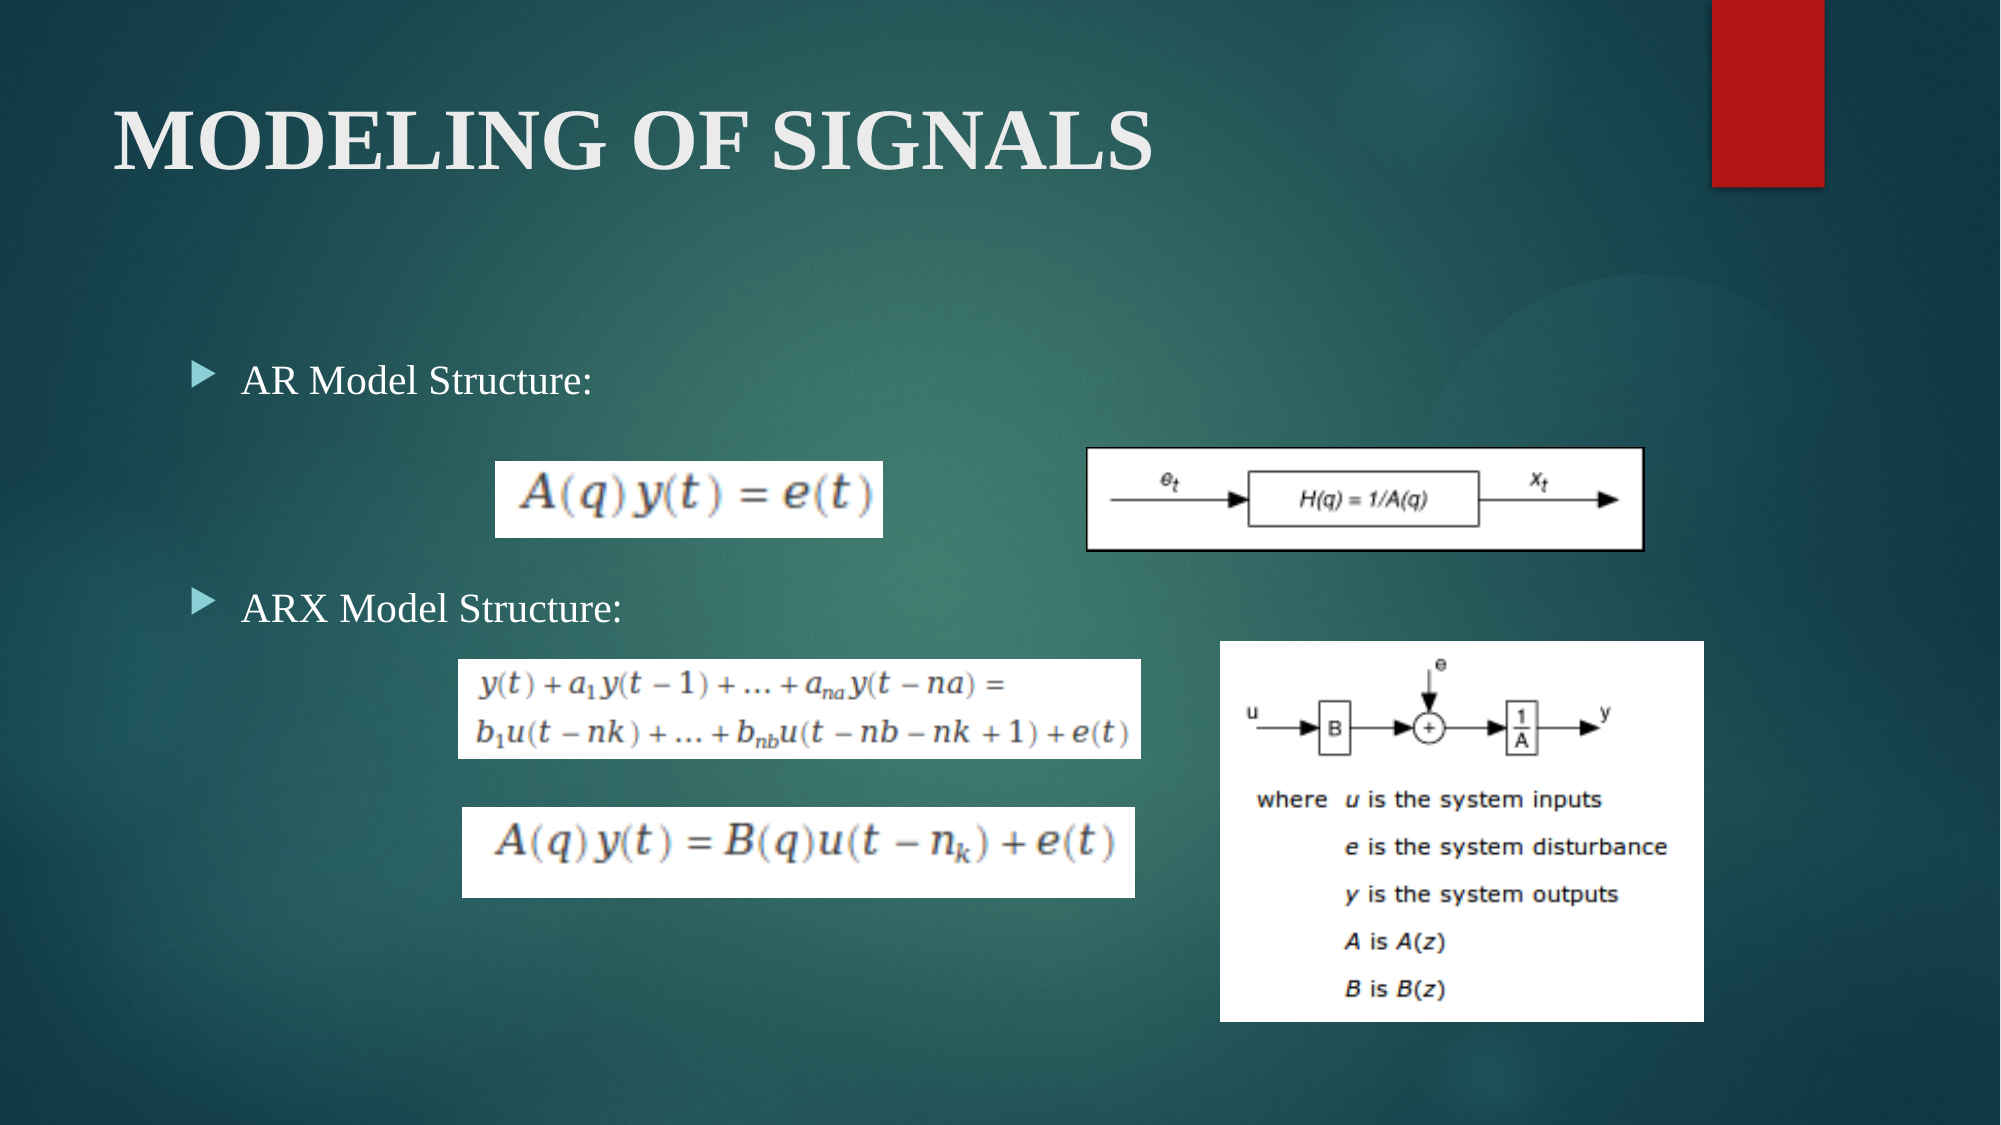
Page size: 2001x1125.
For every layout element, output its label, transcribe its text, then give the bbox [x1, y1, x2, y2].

title MODELING OF SIGNALS [105, 73, 1650, 305]
picture [0, 0, 2001, 1125]
list AR Model Structure: ARX Model Structure: [105, 279, 1575, 969]
